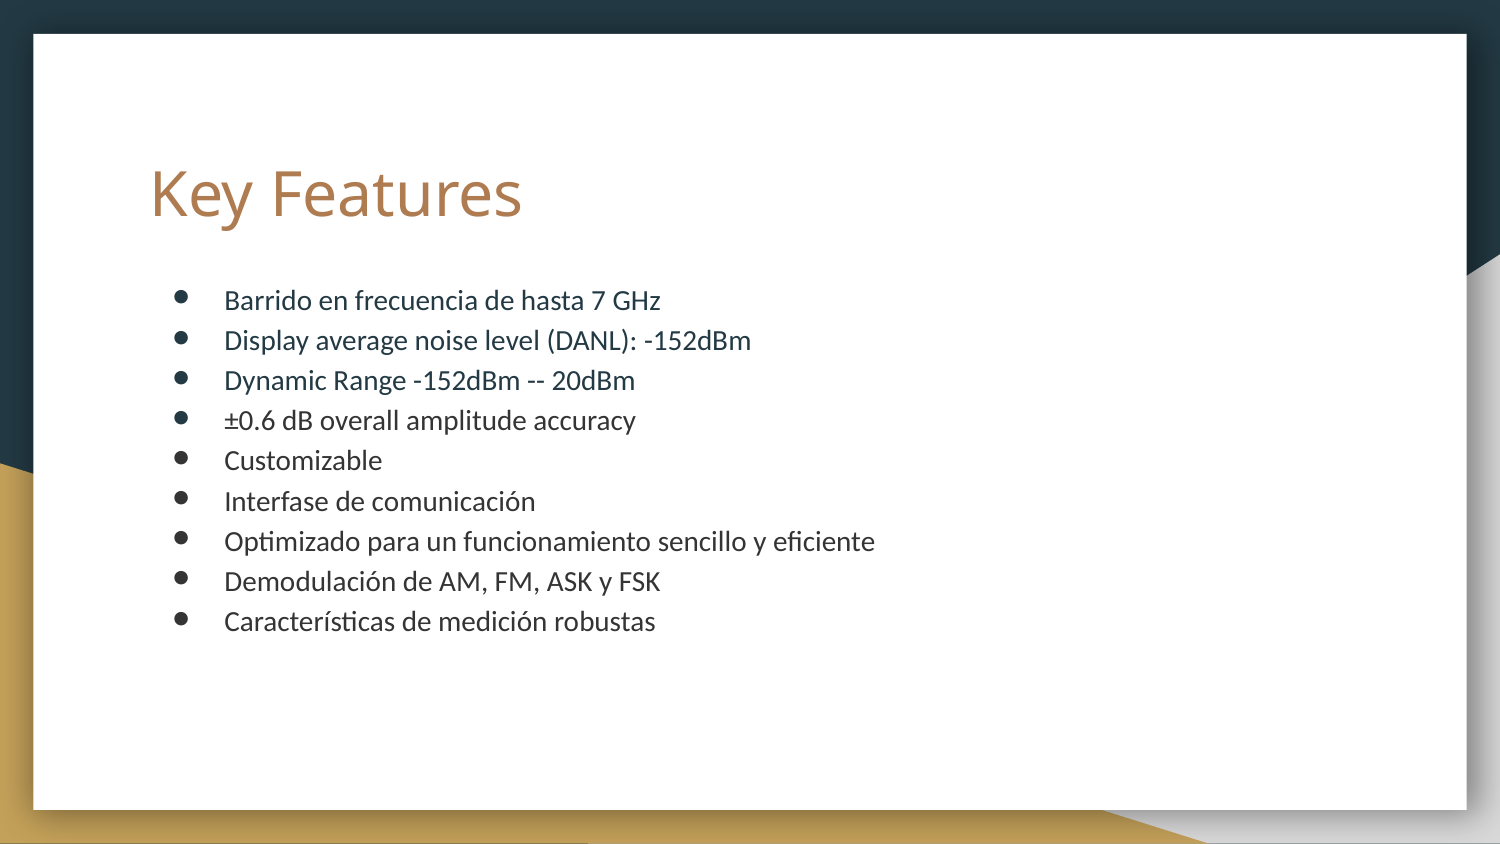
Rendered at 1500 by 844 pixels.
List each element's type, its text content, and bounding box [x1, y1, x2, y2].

list Barrido en frecuencia de hasta 7 GHz Display average noise level (DANL): -152dBm Dynamic Range -152dBm -- 20dBm ±0.6 dB overall amplitude accuracy Customizable Interfase de comunicación Optimizado para un funcionamiento sencillo y eficiente Demodulación de AM, FM, ASK y FSK Características de medición robustas [134, 260, 1366, 663]
title Key Features [134, 138, 1366, 260]
